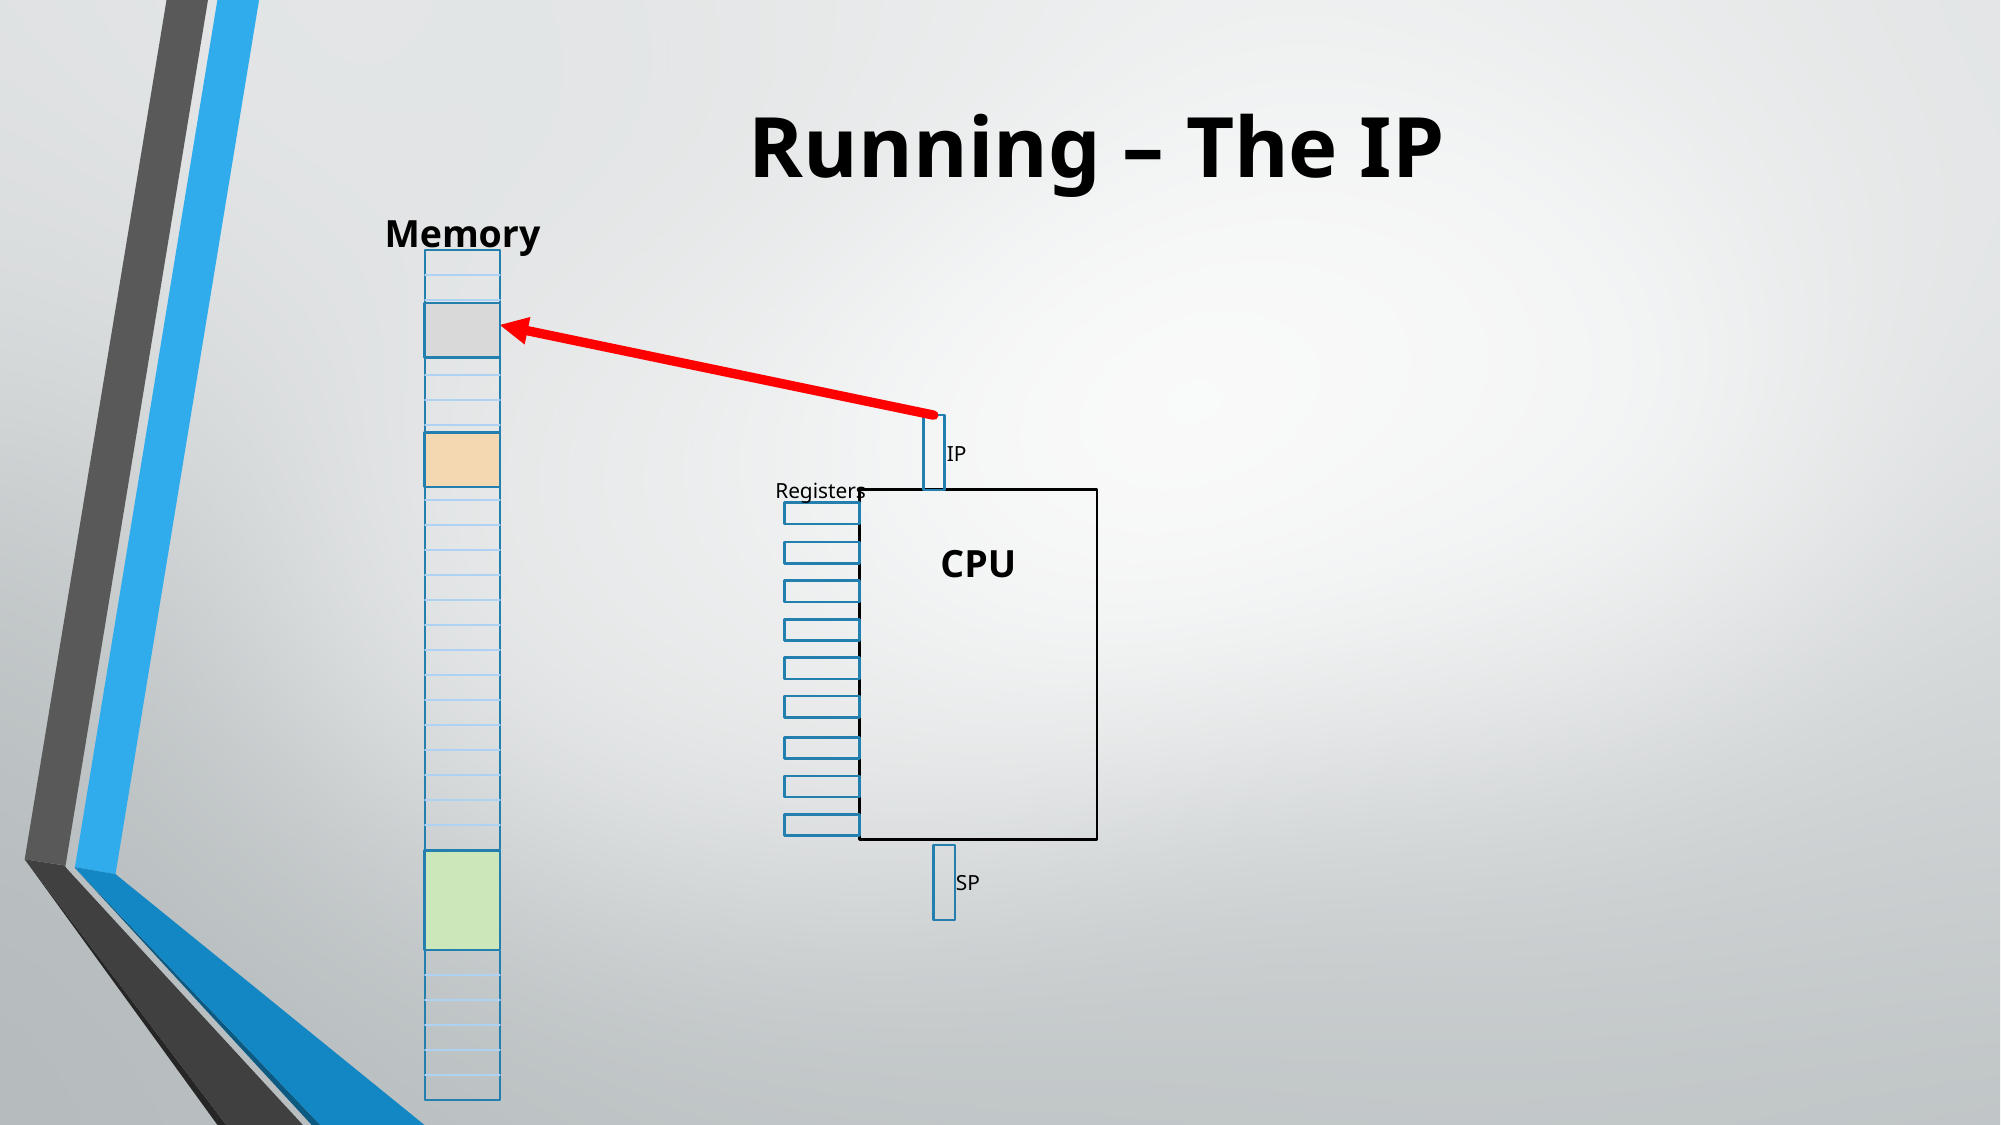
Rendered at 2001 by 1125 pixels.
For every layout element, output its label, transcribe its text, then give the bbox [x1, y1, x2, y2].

text_box [922, 474, 946, 491]
text_box [424, 359, 499, 374]
text_box [424, 626, 501, 649]
text_box [932, 844, 956, 862]
text_box [423, 849, 501, 951]
text_box [424, 826, 501, 849]
text_box [858, 488, 1098, 841]
text_box [424, 426, 501, 431]
text_box [424, 751, 501, 774]
text_box [424, 1076, 501, 1101]
text_box [424, 501, 501, 524]
text_box [424, 526, 501, 549]
text_box [424, 401, 501, 424]
text_box [424, 263, 501, 274]
text_box SP [867, 862, 1068, 902]
text_box [424, 701, 501, 724]
text_box [424, 576, 501, 599]
text_box [783, 656, 861, 680]
text_box [783, 541, 861, 565]
text_box [424, 776, 501, 799]
text_box [783, 511, 861, 525]
text_box Registers [720, 470, 921, 511]
text_box [424, 676, 501, 699]
text_box [424, 601, 501, 624]
text_box [932, 902, 956, 921]
text_box CPU [878, 532, 1079, 593]
text_box [424, 976, 501, 999]
text_box [424, 276, 501, 299]
text_box [424, 1026, 501, 1049]
text_box [424, 1001, 501, 1024]
text_box [424, 488, 501, 499]
text_box [783, 618, 861, 642]
text_box [424, 951, 501, 974]
text_box [783, 775, 861, 798]
text_box [424, 376, 499, 399]
text_box [783, 813, 861, 837]
text_box [424, 551, 501, 574]
title Running – The IP [275, 0, 1919, 288]
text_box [499, 324, 934, 416]
text_box [423, 431, 501, 488]
text_box [783, 695, 861, 719]
text_box IP [856, 433, 1057, 474]
text_box Memory [362, 202, 563, 263]
text_box [783, 736, 861, 760]
text_box [424, 726, 501, 749]
text_box [424, 801, 501, 824]
text_box [424, 651, 501, 674]
text_box [922, 414, 946, 433]
text_box [783, 579, 861, 603]
text_box [423, 302, 501, 359]
text_box [424, 1051, 501, 1074]
